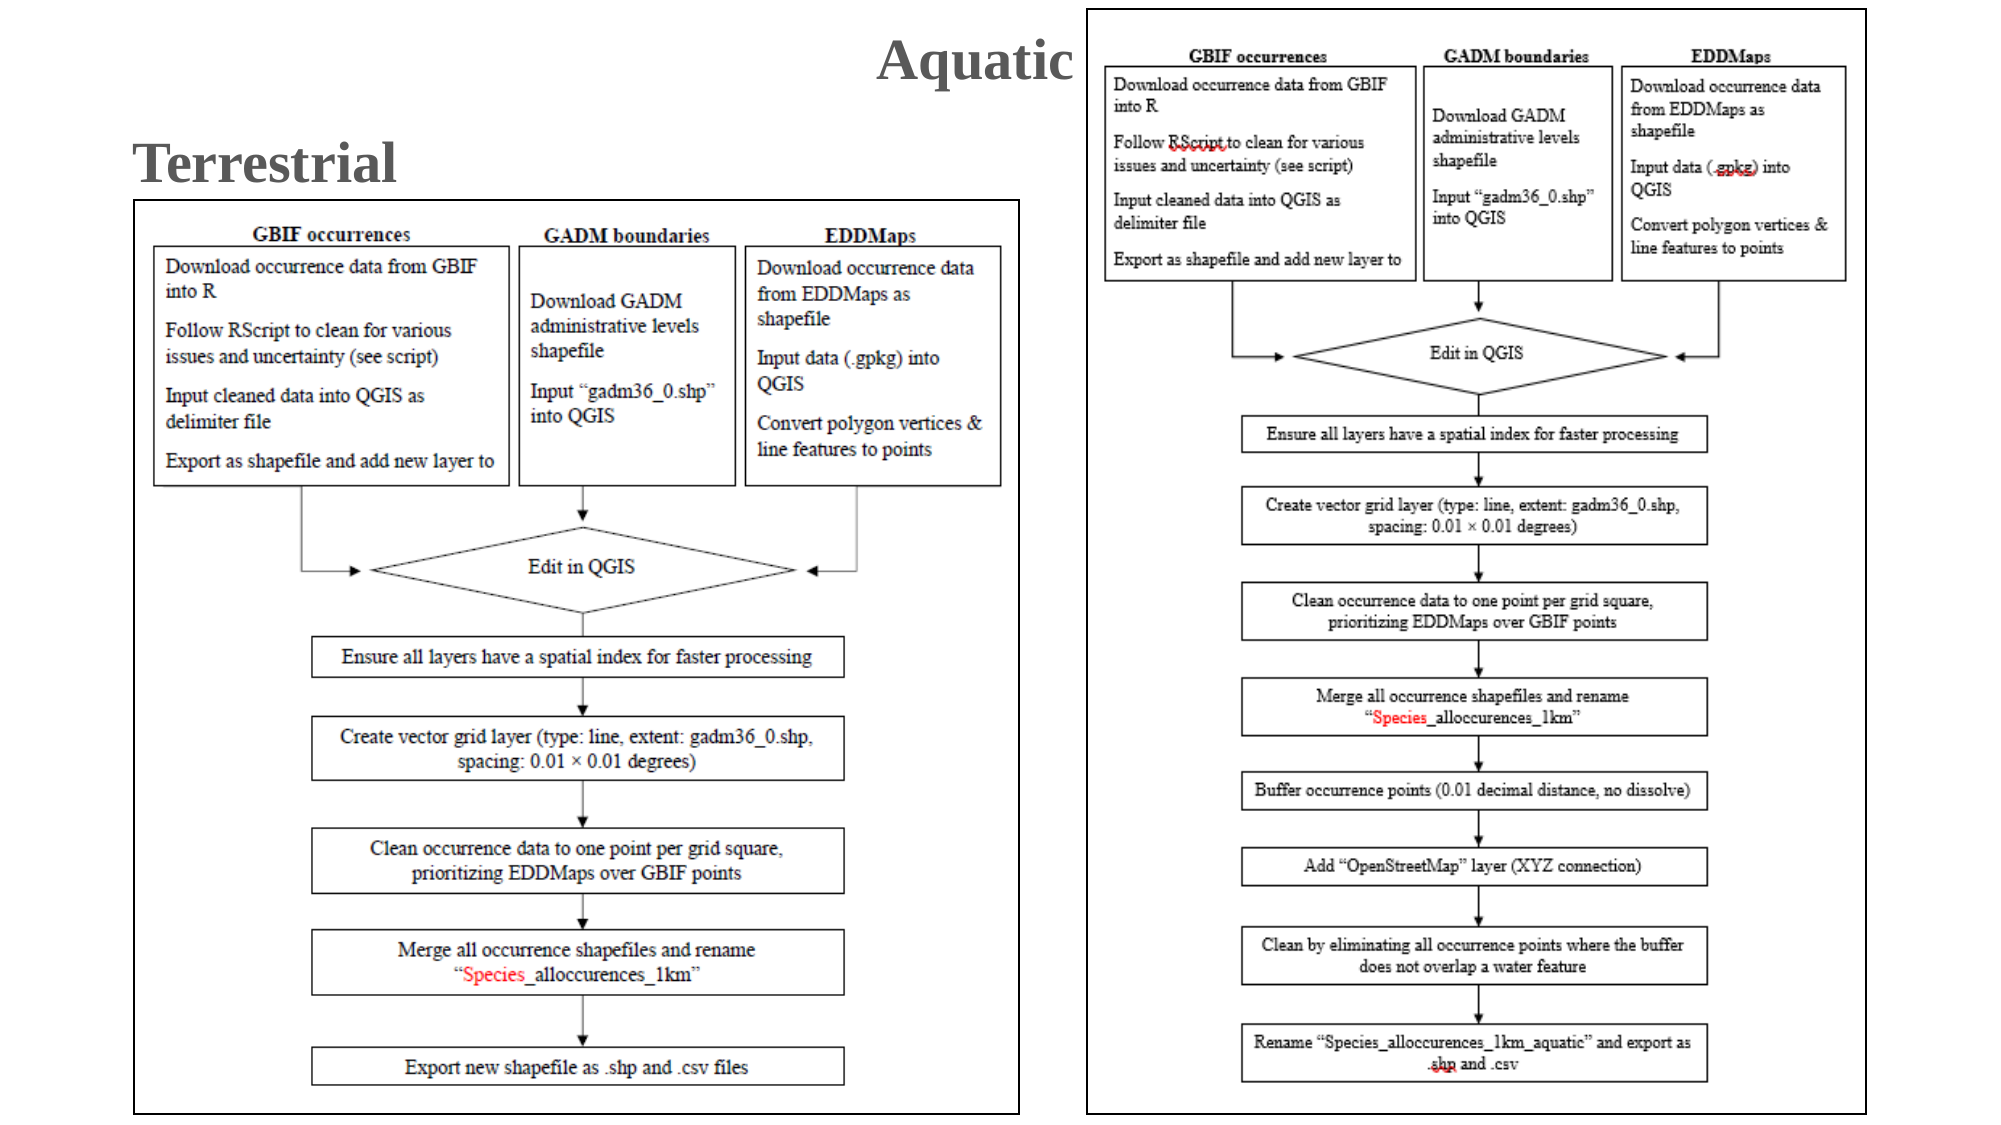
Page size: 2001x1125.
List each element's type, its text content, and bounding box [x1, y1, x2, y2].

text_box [1087, 9, 1866, 1114]
text_box Terrestrial [117, 117, 427, 202]
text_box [133, 199, 1020, 1114]
text_box Aquatic [815, 13, 1087, 99]
